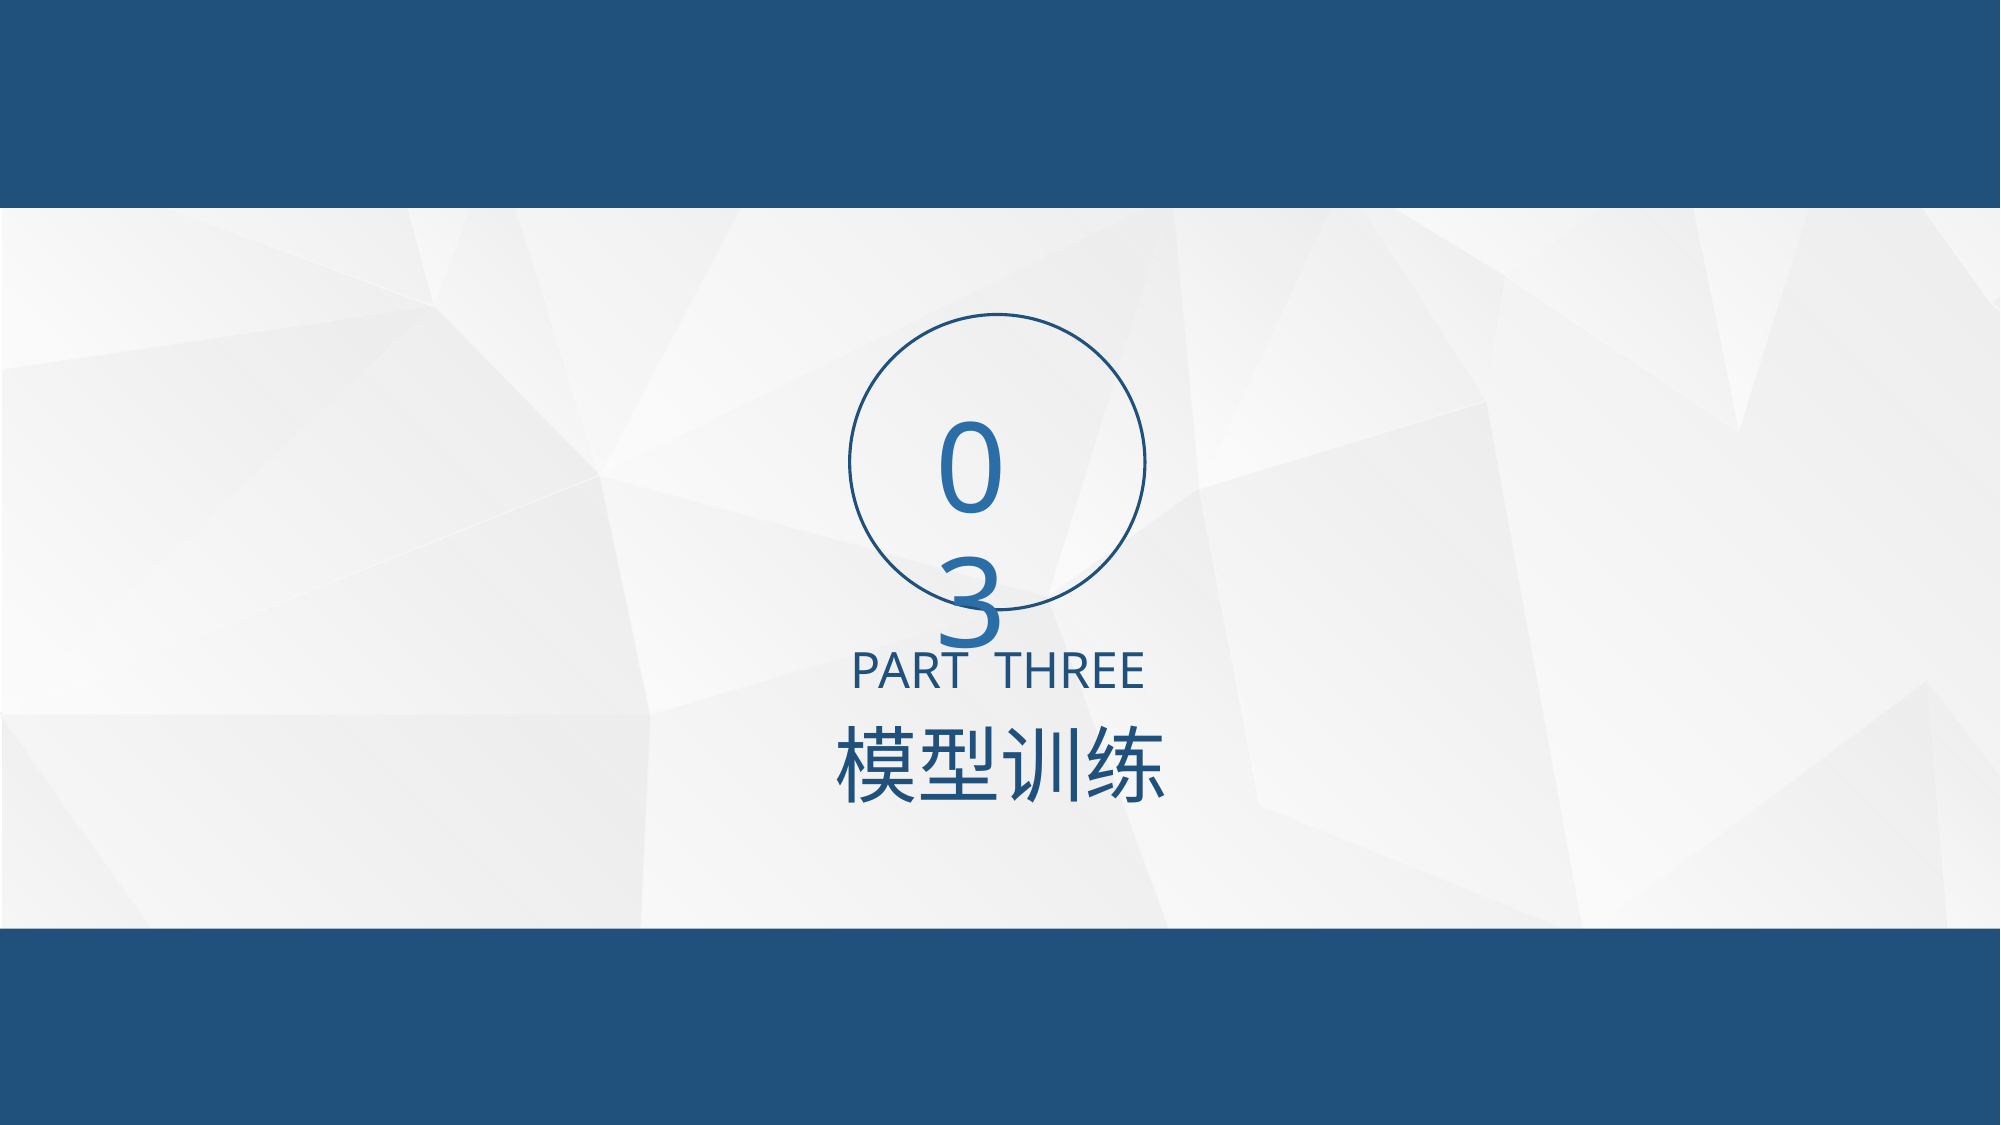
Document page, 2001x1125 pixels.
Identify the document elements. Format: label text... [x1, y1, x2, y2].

list 模型训练 [574, 717, 1428, 799]
picture [0, 0, 2001, 1125]
list PART THREE [806, 638, 1191, 717]
list 03 [920, 397, 1092, 563]
